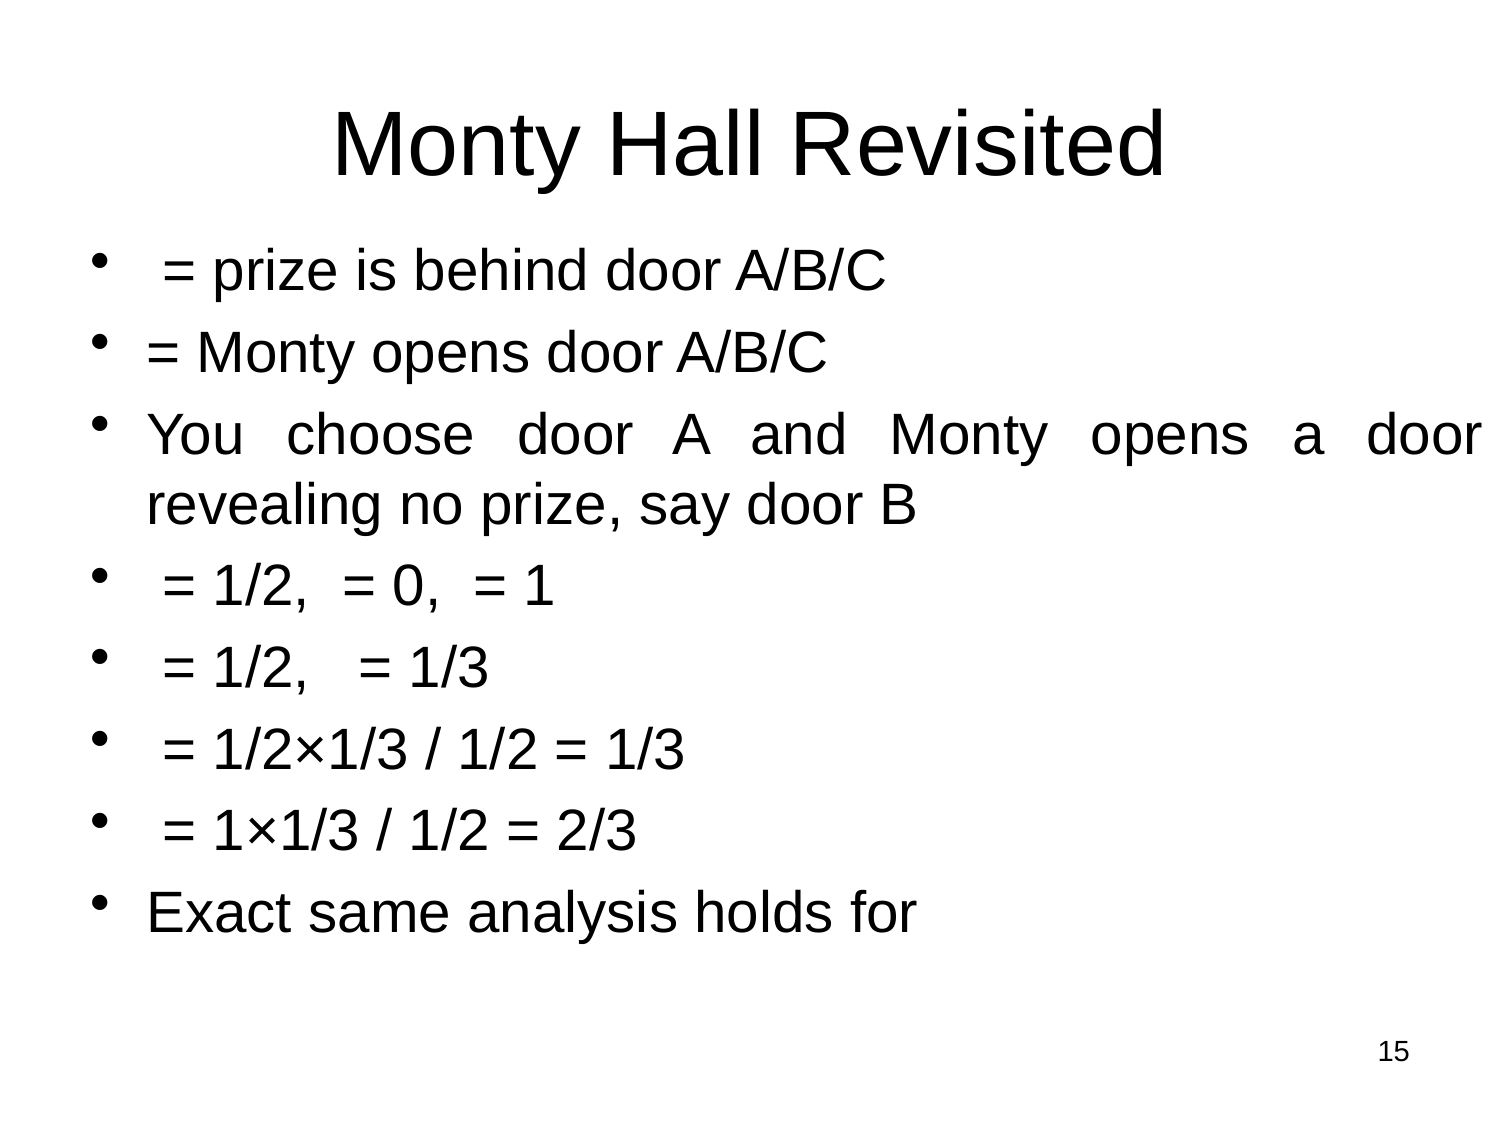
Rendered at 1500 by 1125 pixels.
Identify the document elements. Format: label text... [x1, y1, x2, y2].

slide_number 15 [1074, 1024, 1426, 1103]
title Monty Hall Revisited [75, 45, 1425, 233]
